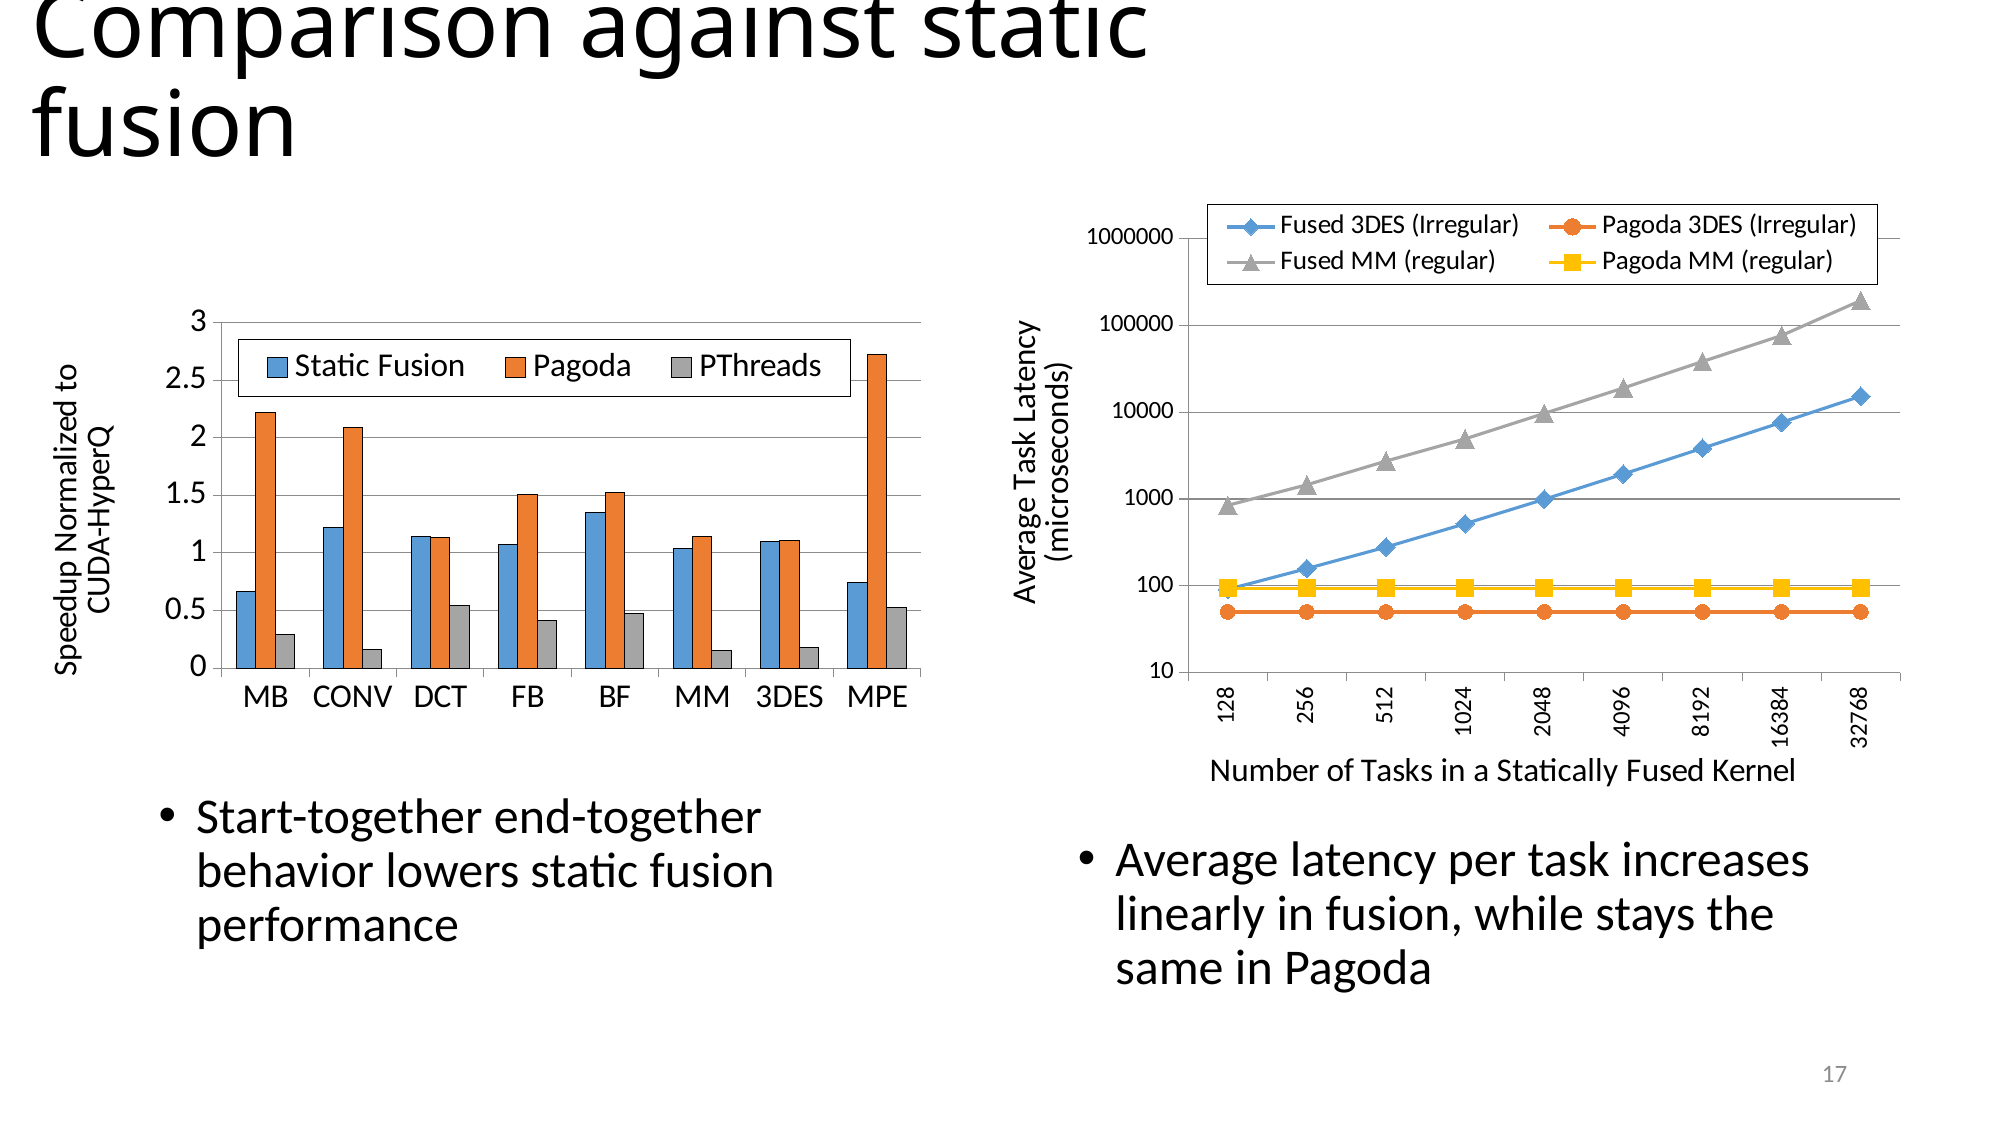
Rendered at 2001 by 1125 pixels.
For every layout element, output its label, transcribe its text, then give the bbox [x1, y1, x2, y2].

chart [1000, 203, 1920, 799]
list Start-together end-together behavior lowers static fusion performance [143, 782, 960, 1002]
slide_number 16 [1412, 1042, 1863, 1103]
title Comparison against static fusion [16, 0, 1377, 186]
chart [39, 295, 953, 783]
text_box Average latency per task increases linearly in fusion, while stays the same in Pagoda [1062, 825, 1879, 1025]
